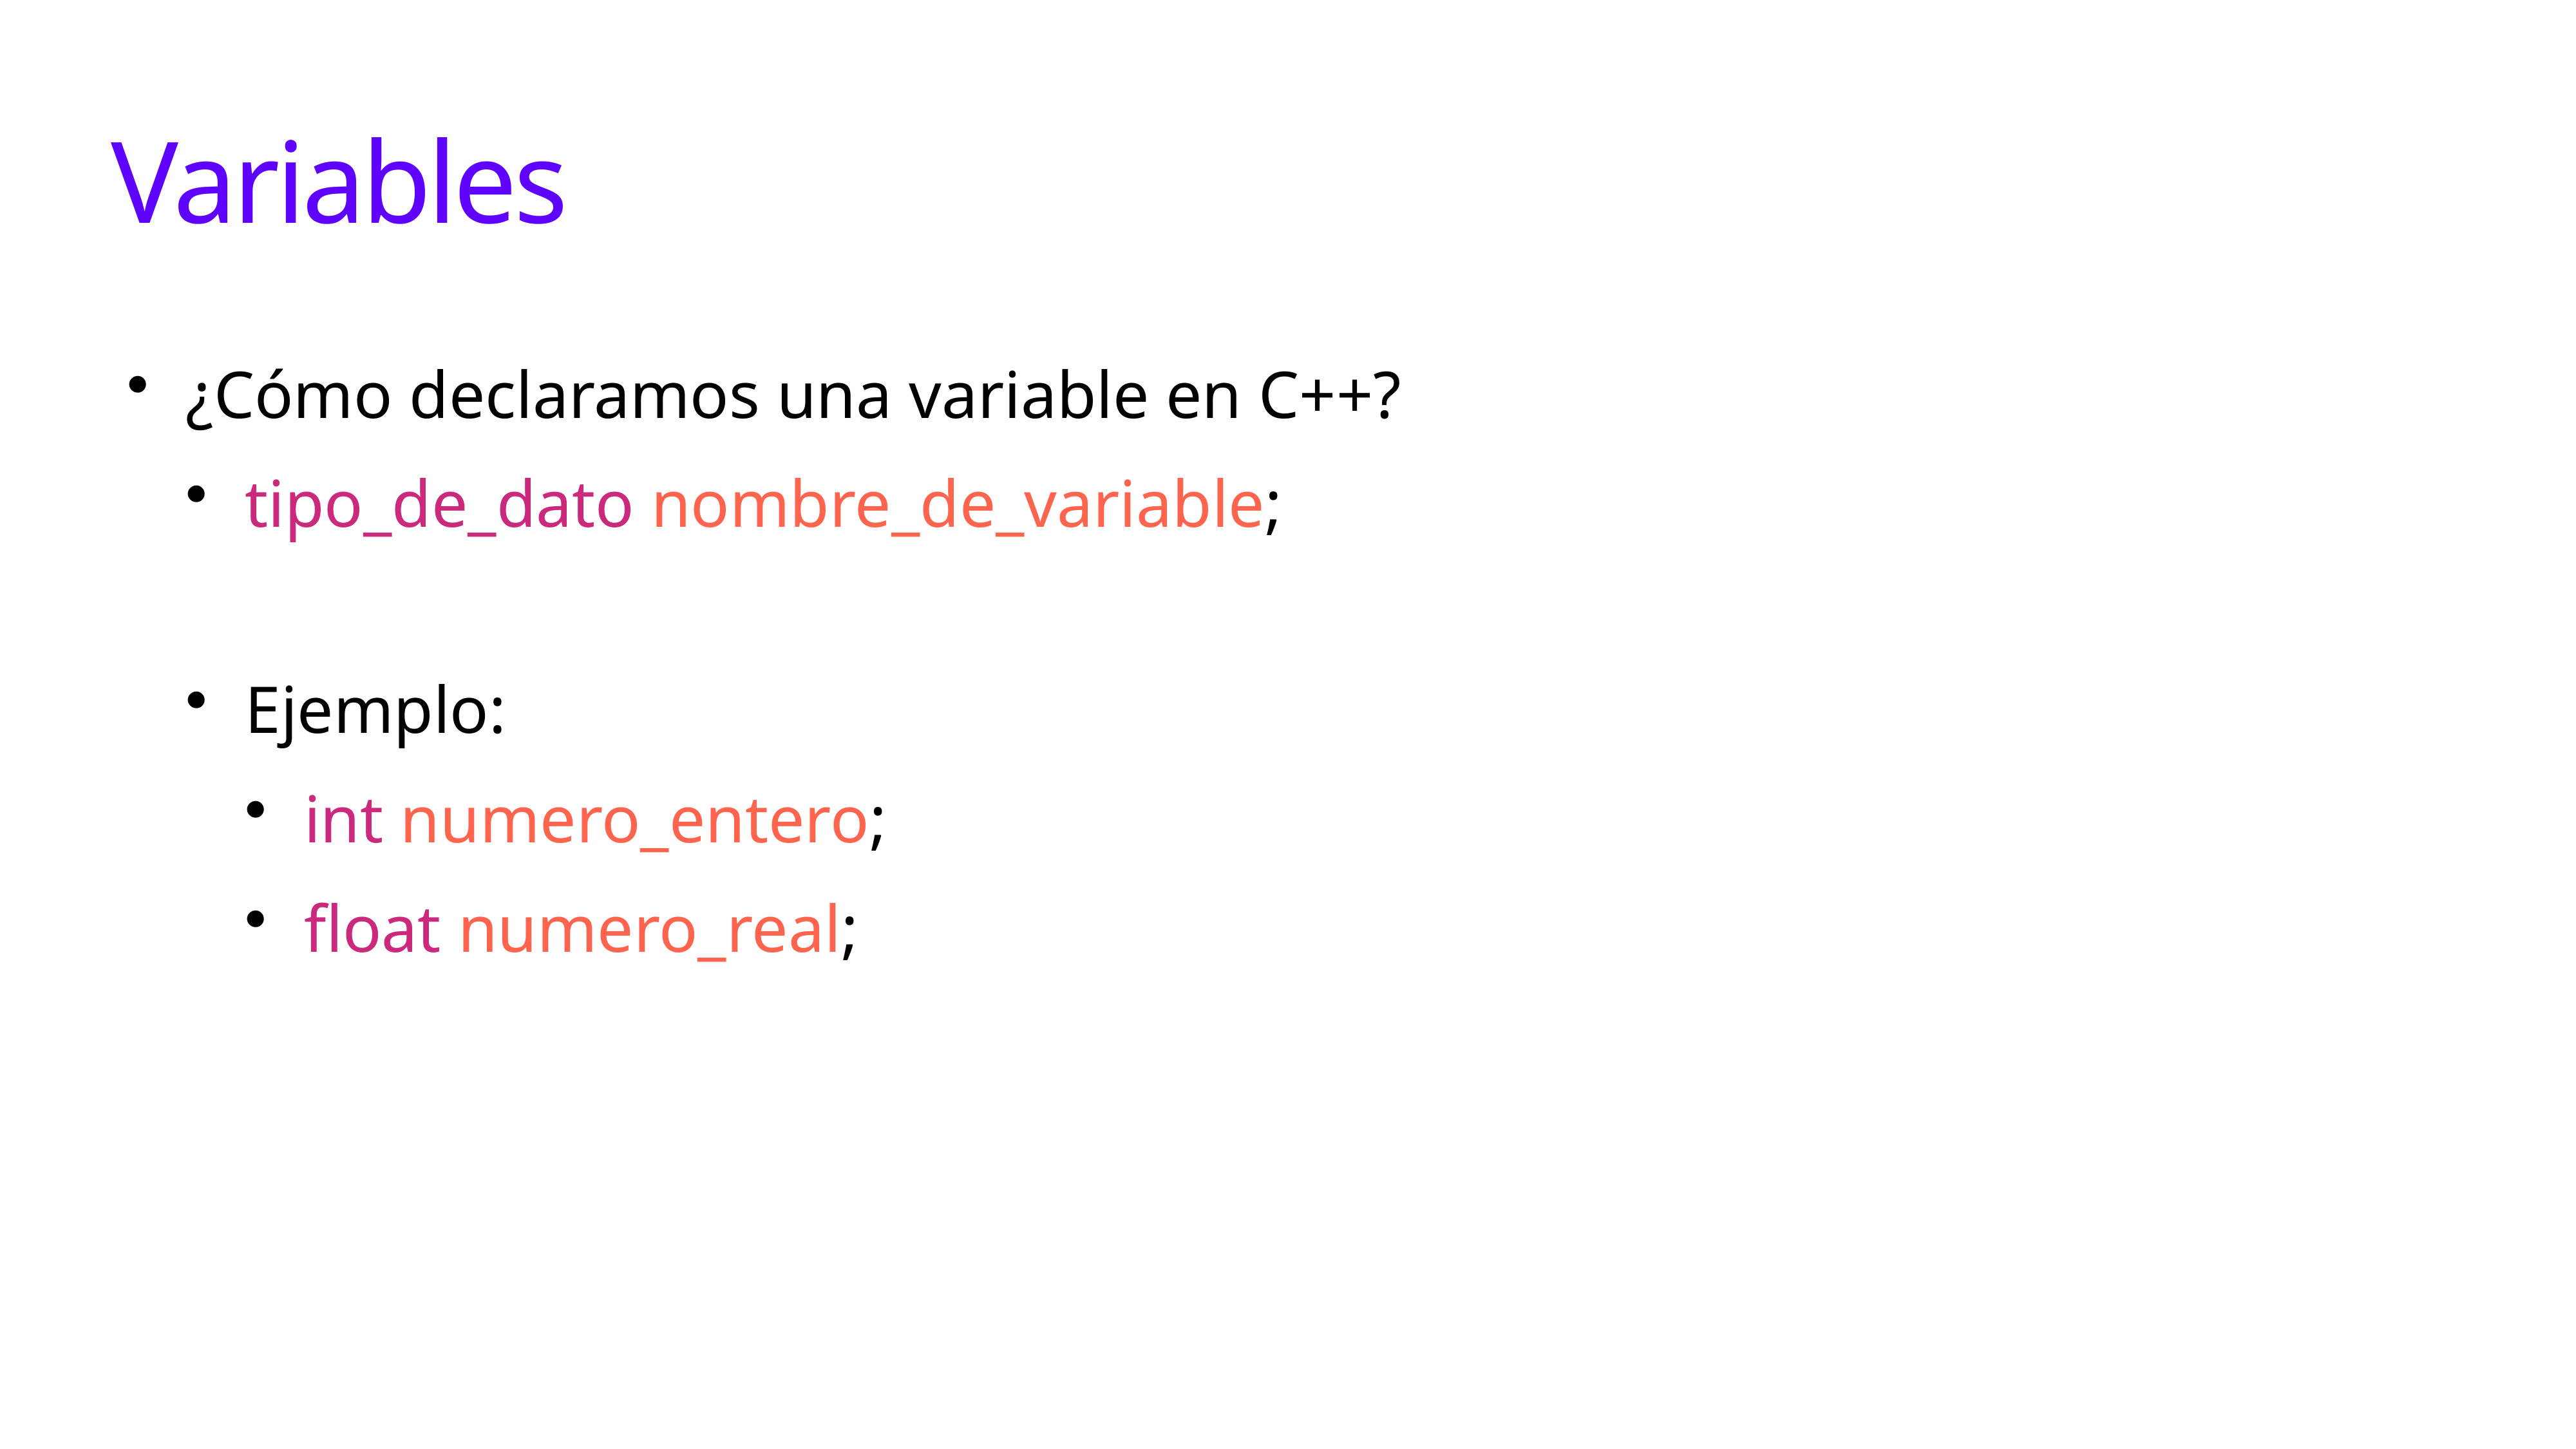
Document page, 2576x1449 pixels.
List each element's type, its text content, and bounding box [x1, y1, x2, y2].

list ¿Cómo declaramos una variable en C++? tipo_de_dato nombre_de_variable; Ejemplo: int numero_entero; float numero_real; [121, 348, 2455, 1240]
title Variables [0, 86, 1628, 251]
